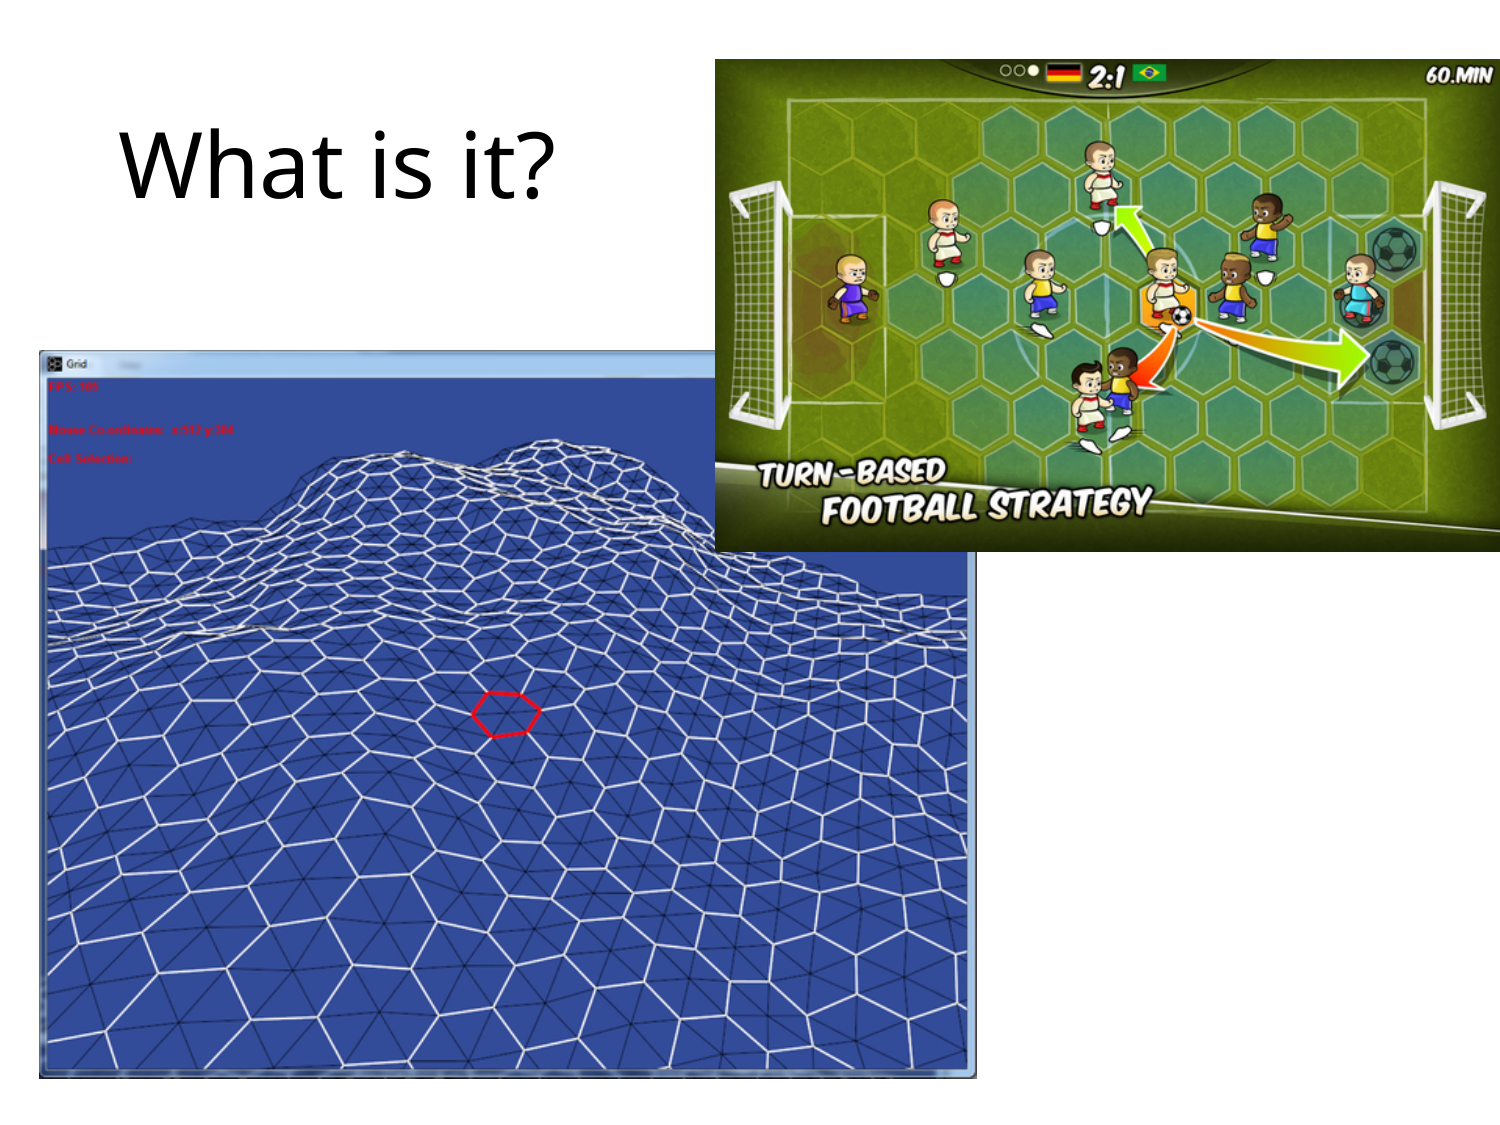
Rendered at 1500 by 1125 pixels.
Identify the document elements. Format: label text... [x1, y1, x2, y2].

title What is it? [103, 59, 715, 278]
picture [39, 59, 1500, 1079]
